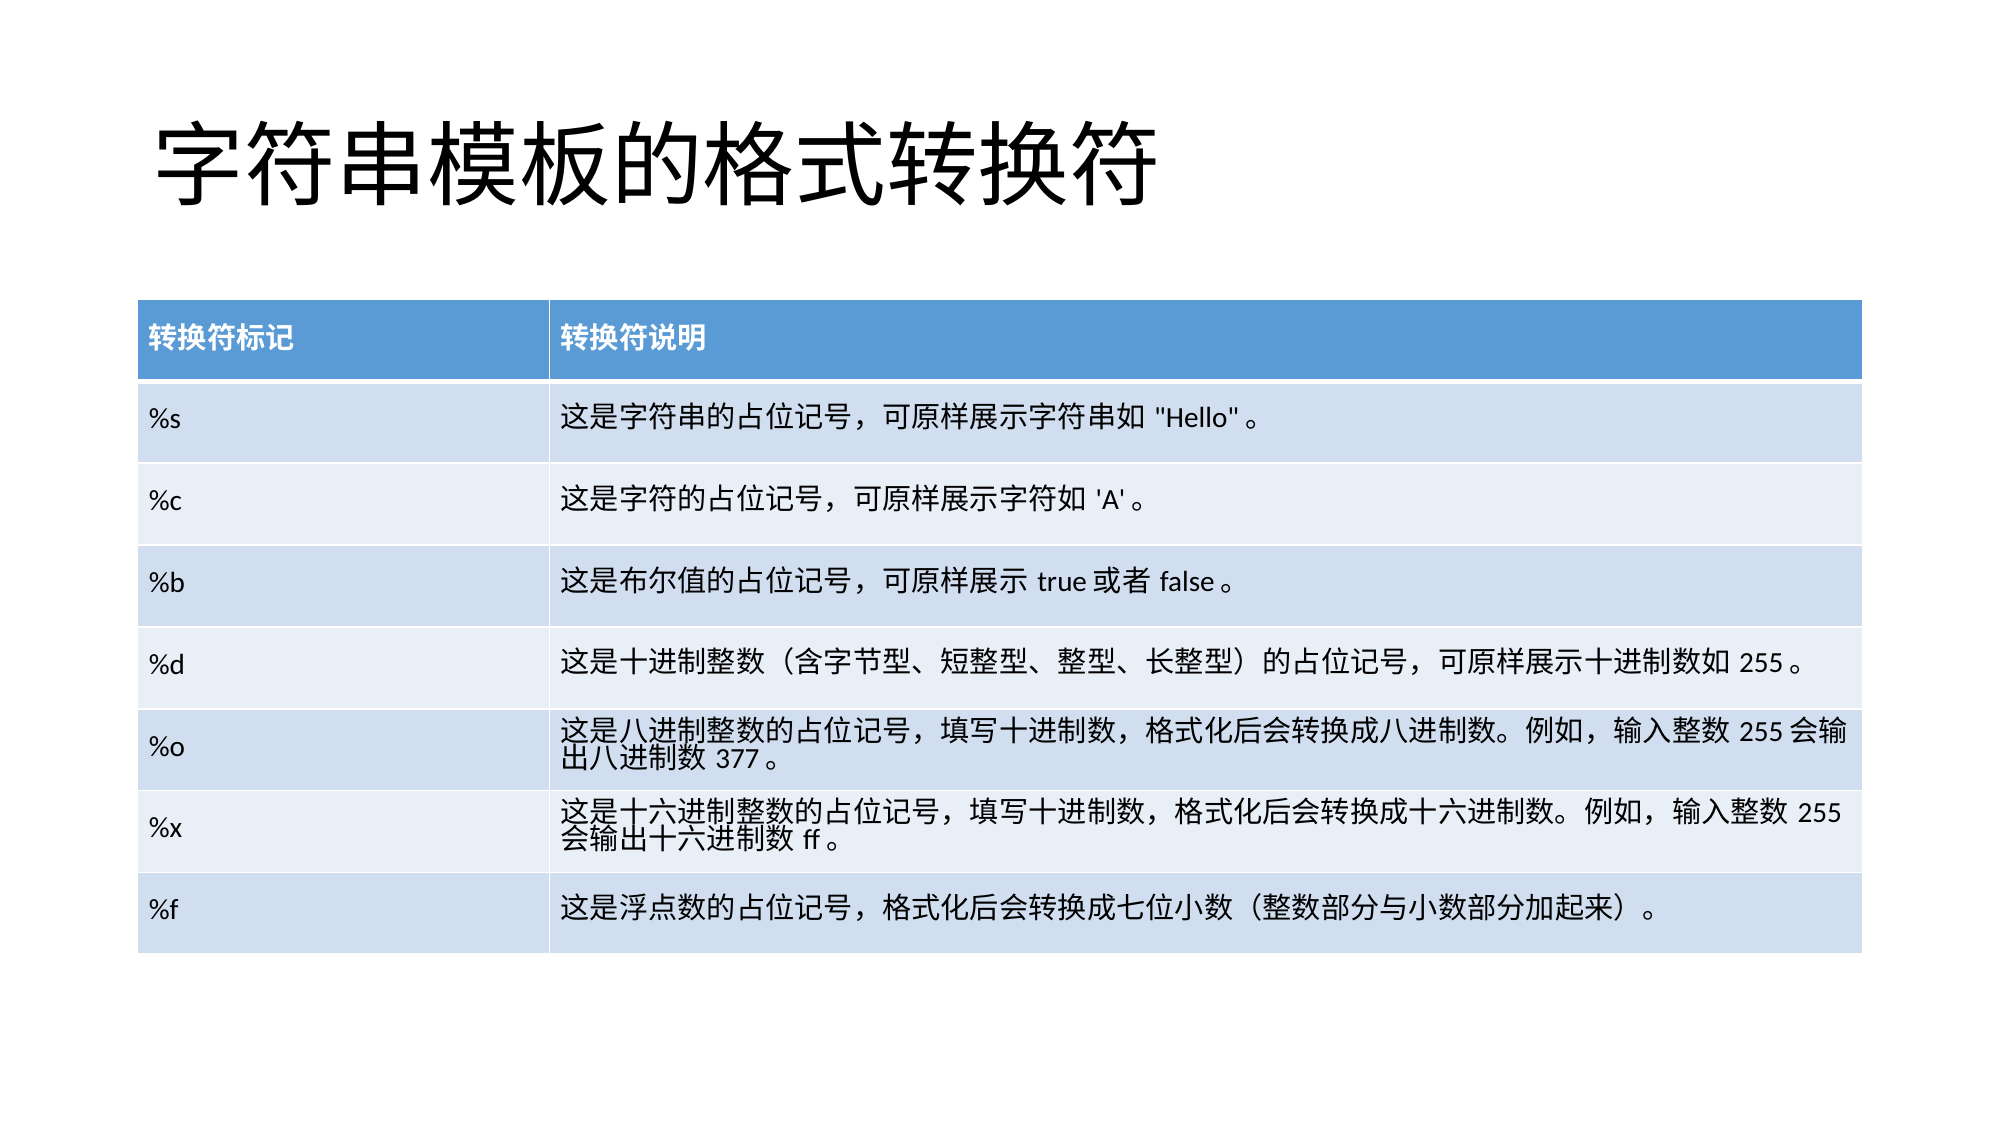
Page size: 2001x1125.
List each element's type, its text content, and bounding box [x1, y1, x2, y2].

table_header 转换符标记 [138, 300, 549, 379]
table_cell 这是十六进制整数的占位记号，填写十进制数，格式化后会转换成十六进制数。例如，输入整数255会输出十六进制数ff。 [550, 791, 1862, 872]
table_cell 这是浮点数的占位记号，格式化后会转换成七位小数（整数部分与小数部分加起来）。 [550, 873, 1862, 953]
table_cell 这是布尔值的占位记号，可原样展示true或者false。 [550, 546, 1862, 626]
table_cell %f [138, 873, 549, 953]
table_cell %s [138, 384, 549, 462]
table_cell %c [138, 464, 549, 544]
table_cell 这是字符串的占位记号，可原样展示字符串如"Hello"。 [550, 384, 1862, 462]
table_cell %b [138, 546, 549, 626]
table_cell %x [138, 791, 549, 872]
title 字符串模板的格式转换符 [137, 59, 1863, 278]
table_cell 这是字符的占位记号，可原样展示字符如'A'。 [550, 464, 1862, 544]
table_cell 这是十进制整数（含字节型、短整型、整型、长整型）的占位记号，可原样展示十进制数如255。 [550, 628, 1862, 708]
table_cell 这是八进制整数的占位记号，填写十进制数，格式化后会转换成八进制数。例如，输入整数255会输出八进制数377。 [550, 710, 1862, 790]
table_header 转换符说明 [550, 300, 1862, 379]
table_cell %o [138, 710, 549, 790]
table_cell %d [138, 628, 549, 708]
